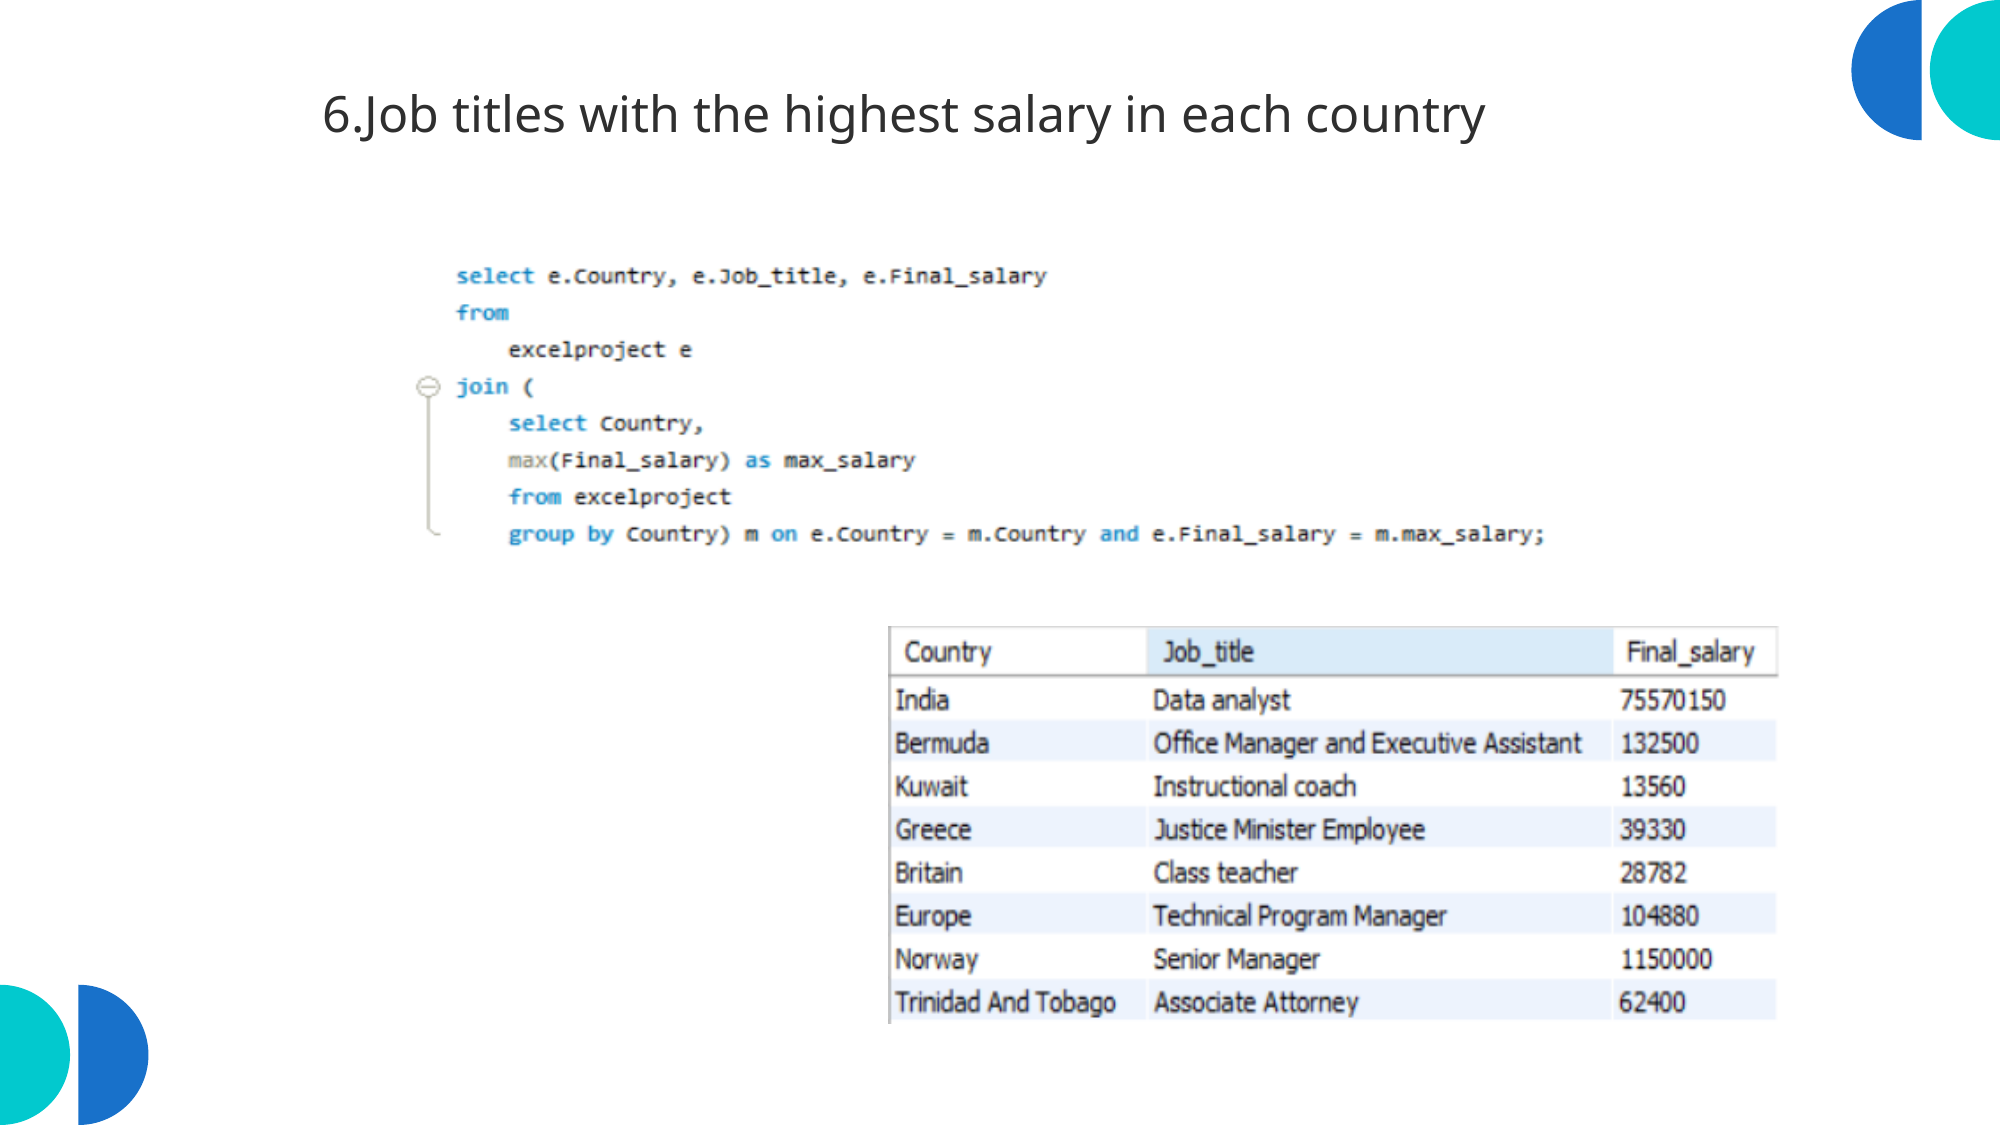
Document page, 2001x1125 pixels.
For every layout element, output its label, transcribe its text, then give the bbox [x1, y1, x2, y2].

picture [413, 238, 1586, 579]
text_box 6.Job titles with the highest salary in each country [307, 74, 1693, 150]
picture [888, 626, 1781, 1024]
